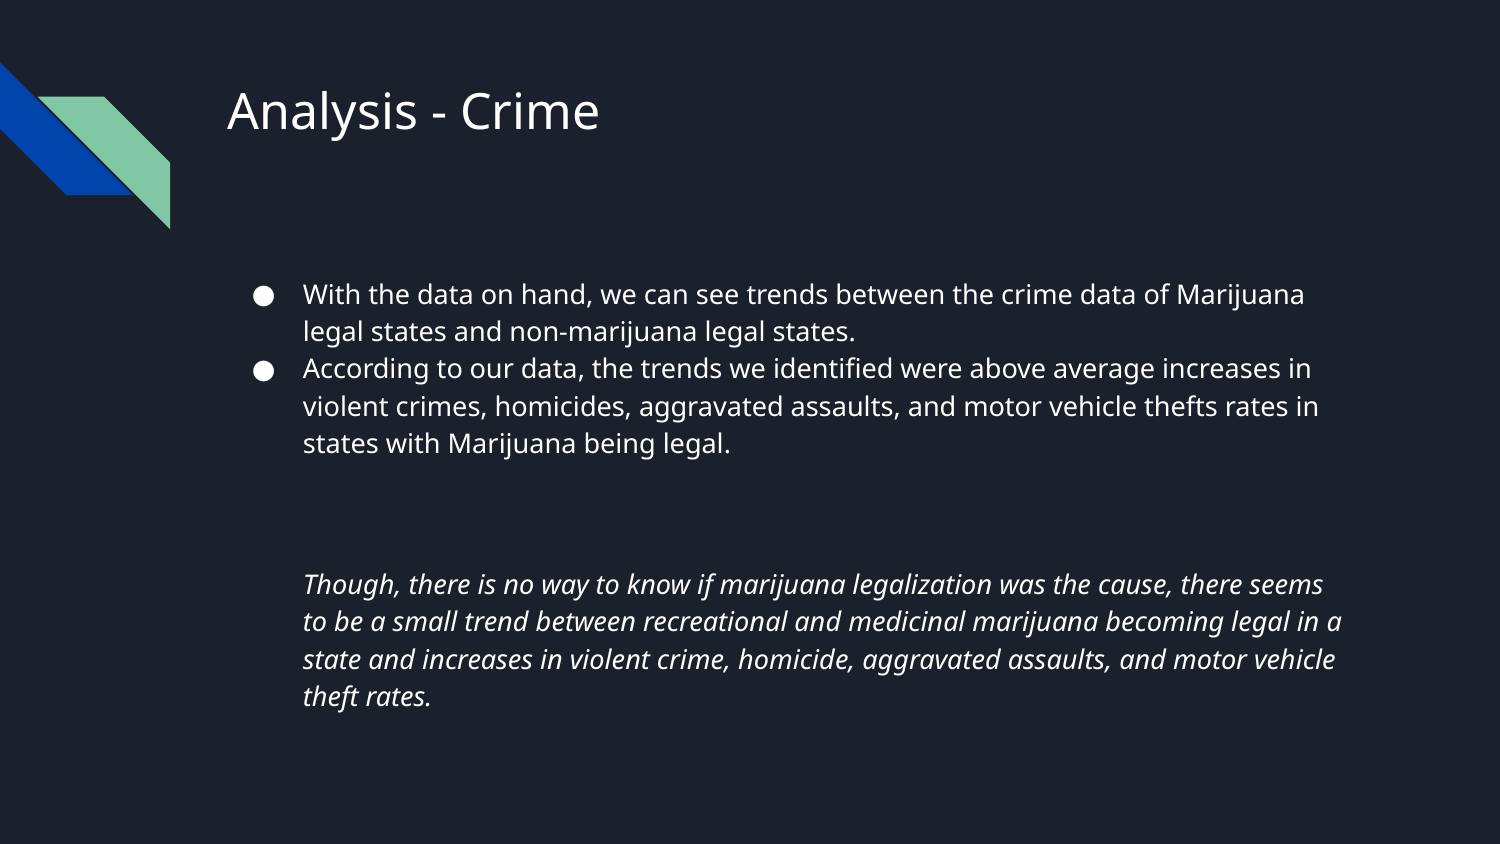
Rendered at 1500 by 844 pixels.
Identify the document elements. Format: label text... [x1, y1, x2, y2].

title Analysis - Crime [212, 64, 1368, 215]
list With the data on hand, we can see trends between the crime data of Marijuana legal states and non-marijuana legal states. According to our data, the trends we identified were above average increases in violent crimes, homicides, aggravated assaults, and motor vehicle thefts rates in states with Marijuana being legal. Though, there is no way to know if marijuana legalization was the cause, there seems to be a small trend between recreational and medicinal marijuana becoming legal in a state and increases in violent crime, homicide, aggravated assaults, and motor vehicle theft rates. [212, 257, 1368, 735]
